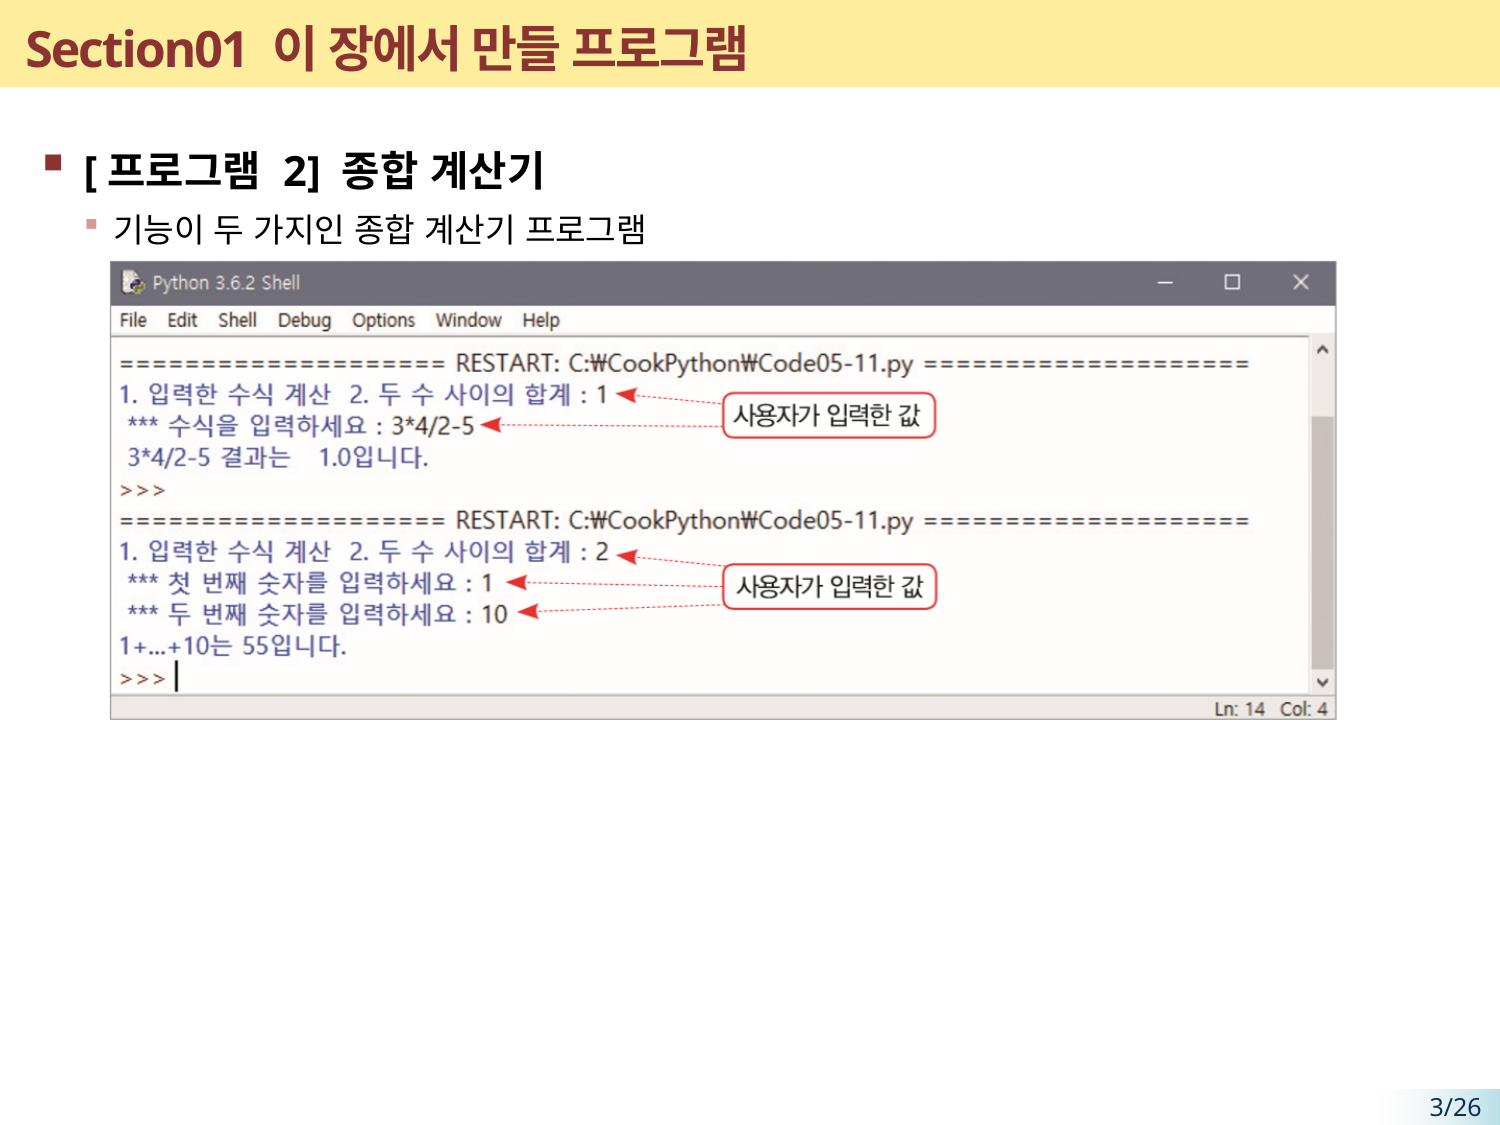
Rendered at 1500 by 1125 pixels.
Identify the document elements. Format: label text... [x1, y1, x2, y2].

title Section01 이 장에서 만들 프로그램 [10, 8, 1288, 87]
picture [107, 259, 1341, 724]
list [프로그램 2] 종합 계산기 기능이 두 가지인 종합 계산기 프로그램 [10, 126, 1481, 1057]
